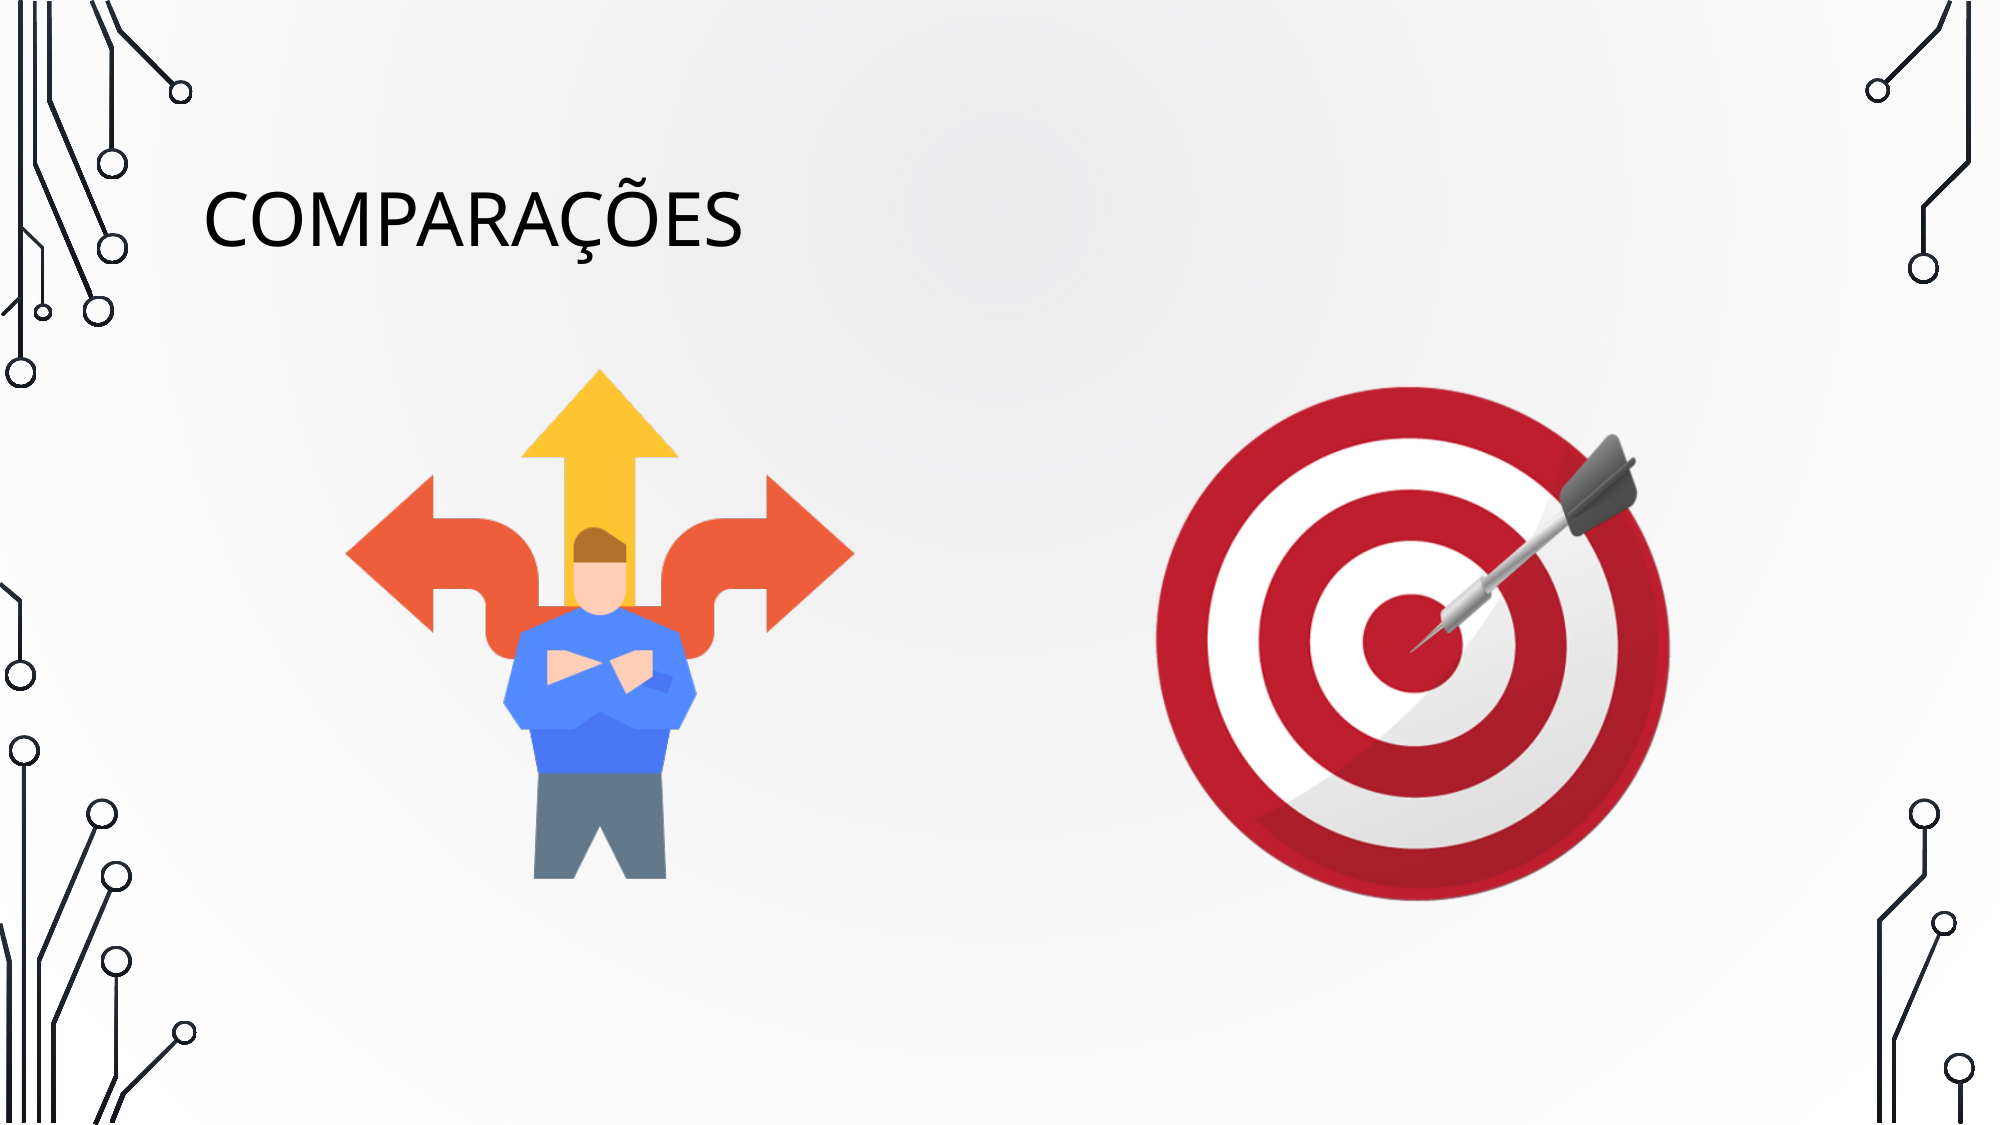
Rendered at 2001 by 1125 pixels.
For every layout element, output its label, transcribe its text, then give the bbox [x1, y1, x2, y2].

title comparações [187, 101, 1813, 344]
picture [1072, 368, 1748, 930]
picture [319, 343, 881, 905]
